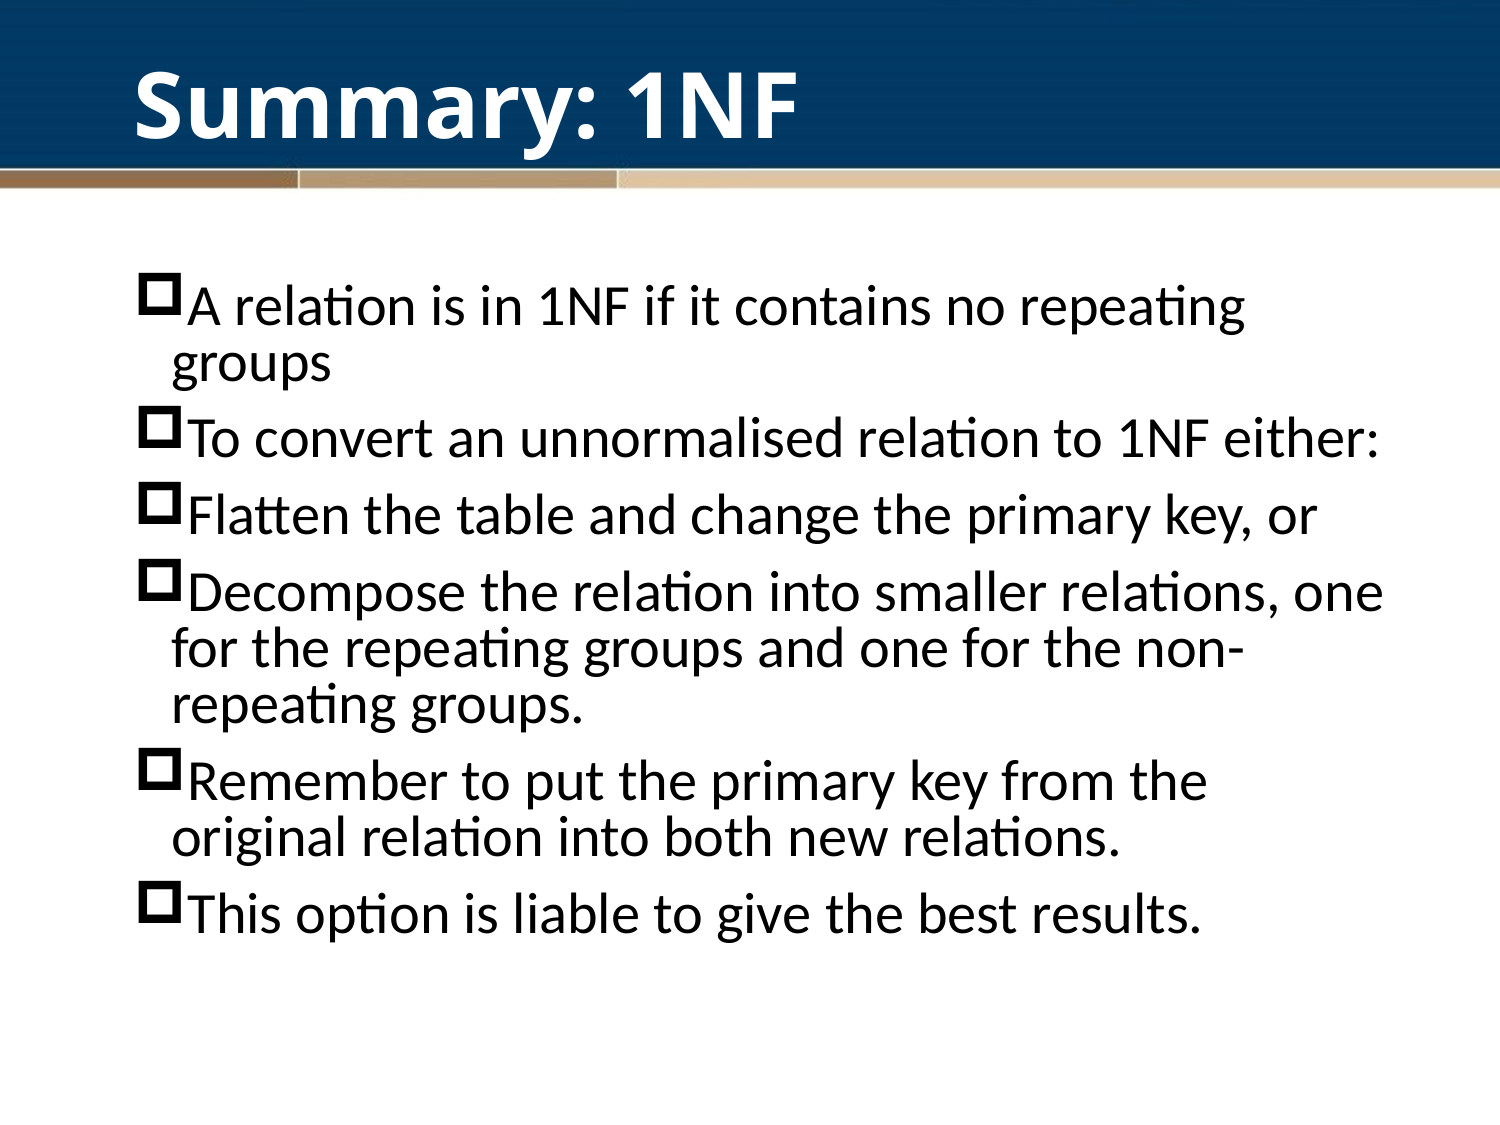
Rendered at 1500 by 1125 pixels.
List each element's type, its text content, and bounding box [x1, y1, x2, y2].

list A relation is in 1NF if it contains no repeating groups To convert an unnormalised relation to 1NF either: Flatten the table and change the primary key, or Decompose the relation into smaller relations, one for the repeating groups and one for the non-repeating groups. Remember to put the primary key from the original relation into both new relations. This option is liable to give the best results. [118, 272, 1413, 987]
title Summary: 1NF [118, 0, 1413, 218]
picture [0, 0, 1500, 1125]
